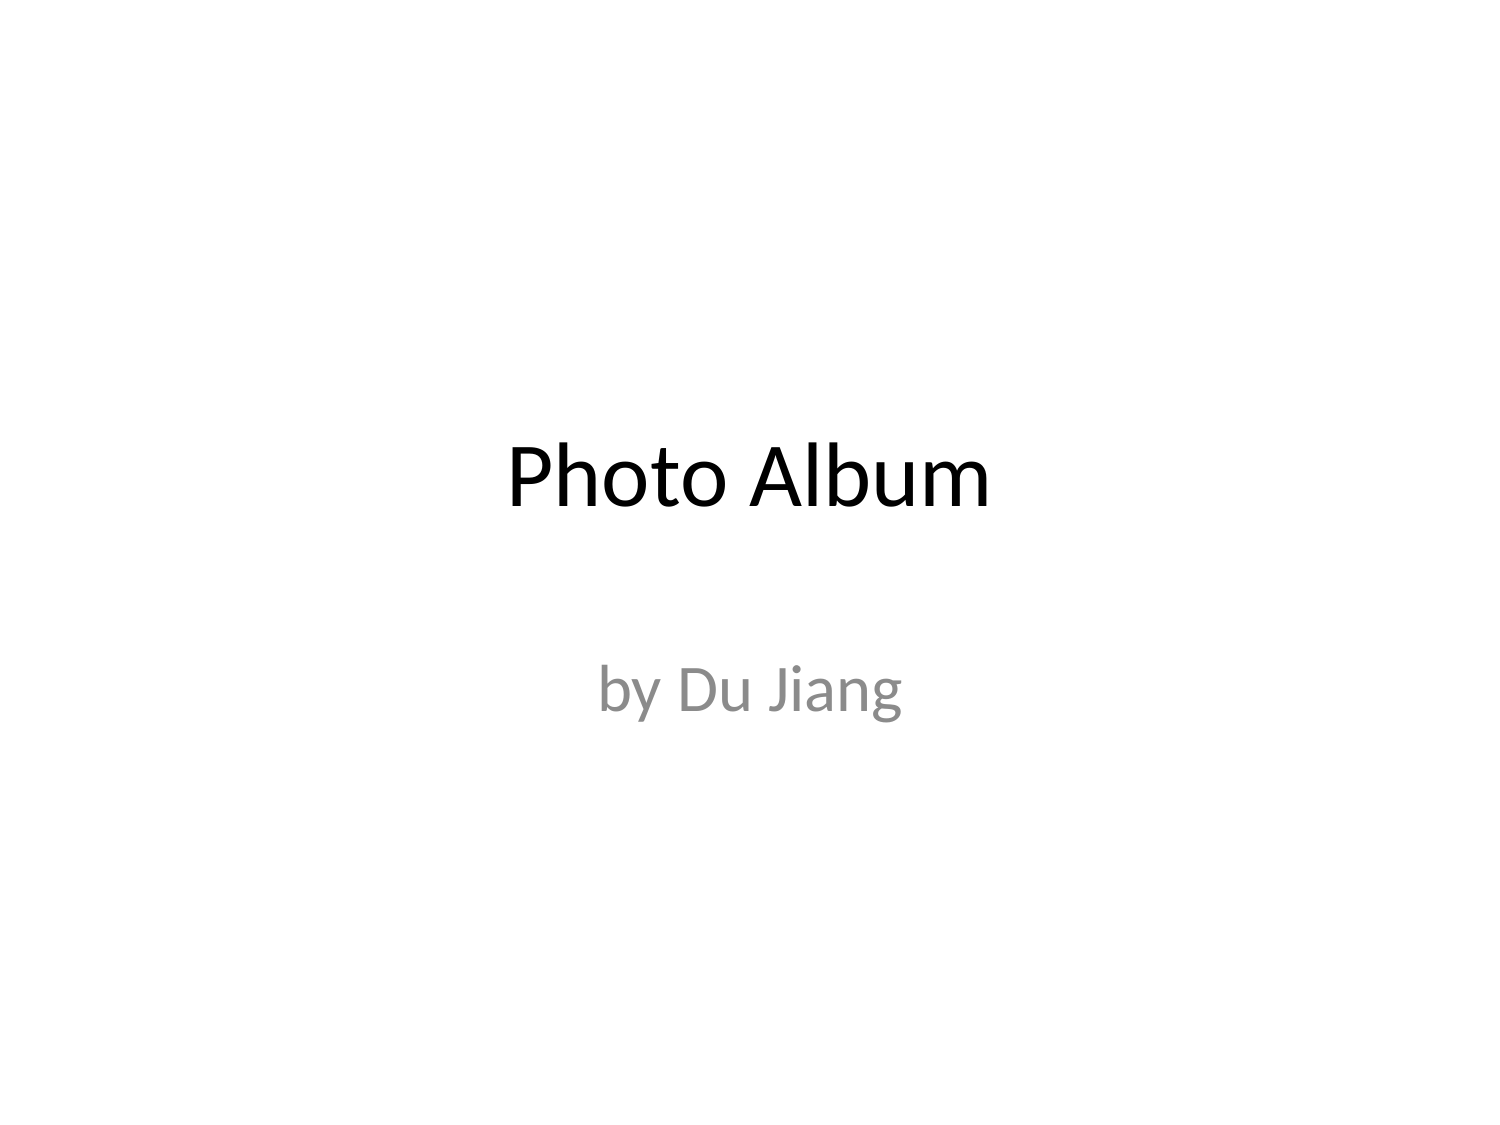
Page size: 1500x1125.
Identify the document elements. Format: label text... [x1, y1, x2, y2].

subtitle by Du Jiang [225, 637, 1275, 925]
title Photo Album [112, 349, 1388, 591]
